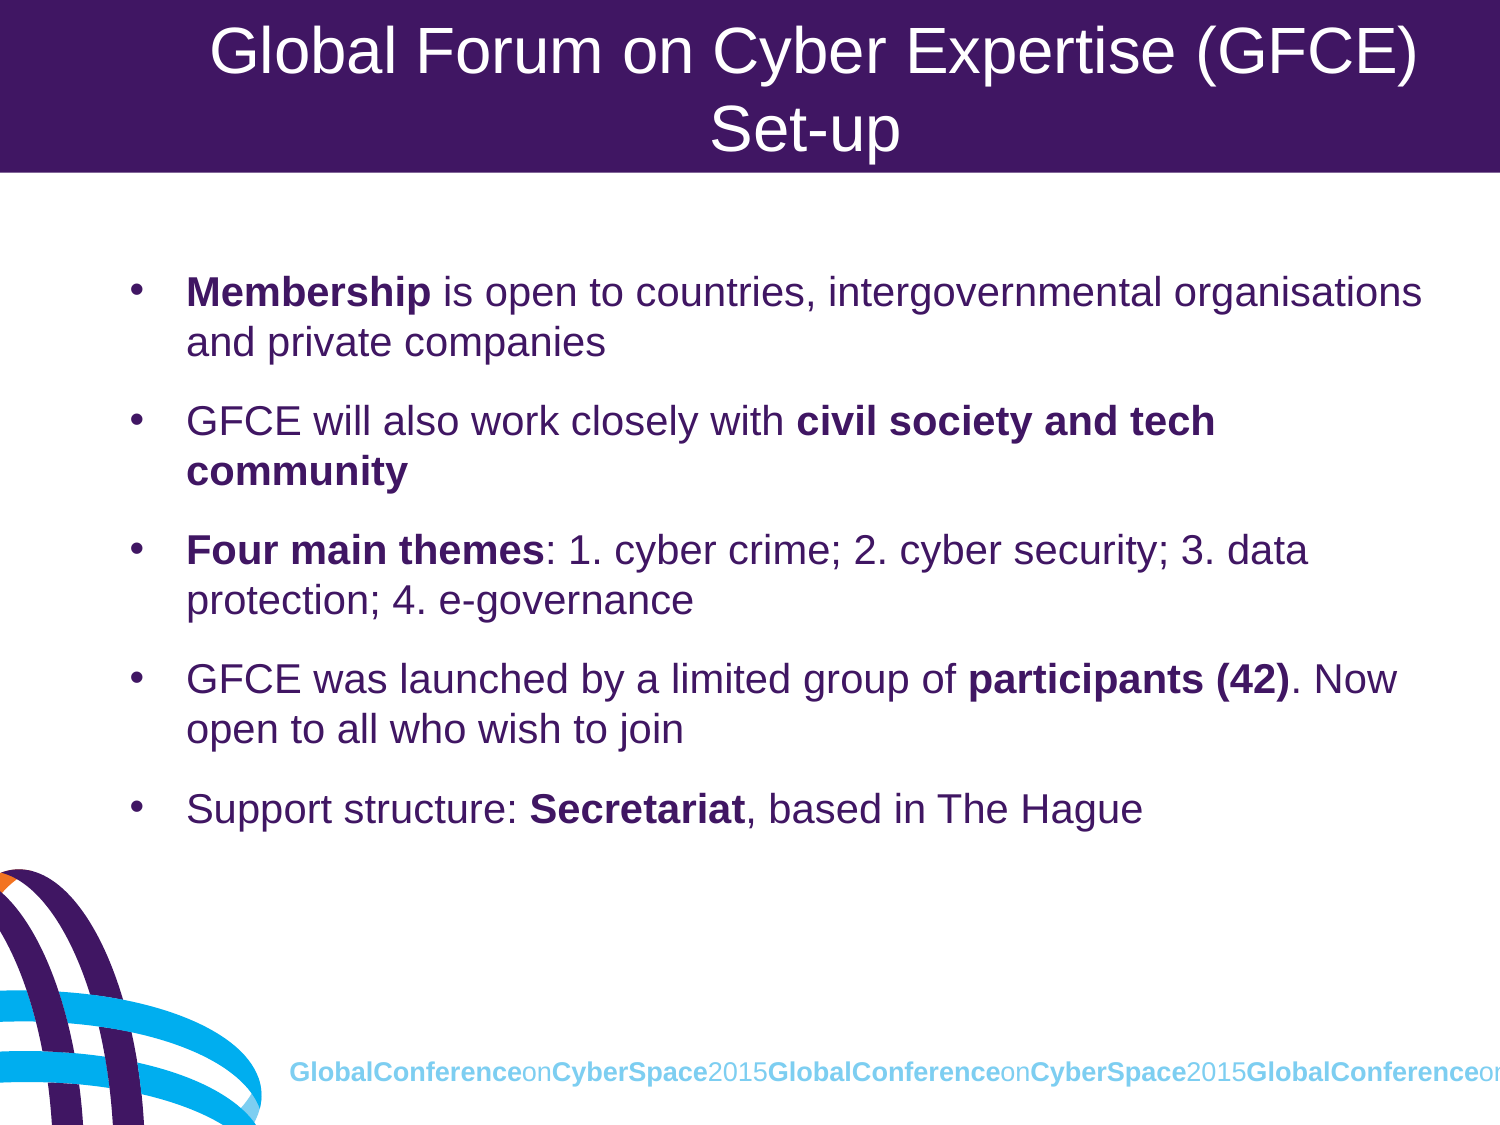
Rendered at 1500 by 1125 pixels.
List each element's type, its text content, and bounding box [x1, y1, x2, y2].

list Membership is open to countries, intergovernmental organisations and private companies GFCE will also work closely with civil society and tech community Four main themes: 1. cyber crime; 2. cyber security; 3. data protection; 4. e-governance GFCE was launched by a limited group of participants (42). Now open to all who wish to join Support structure: Secretariat, based in The Hague [129, 257, 1425, 1000]
title Global Forum on Cyber Expertise (GFCE) Set-up [129, 0, 1500, 173]
